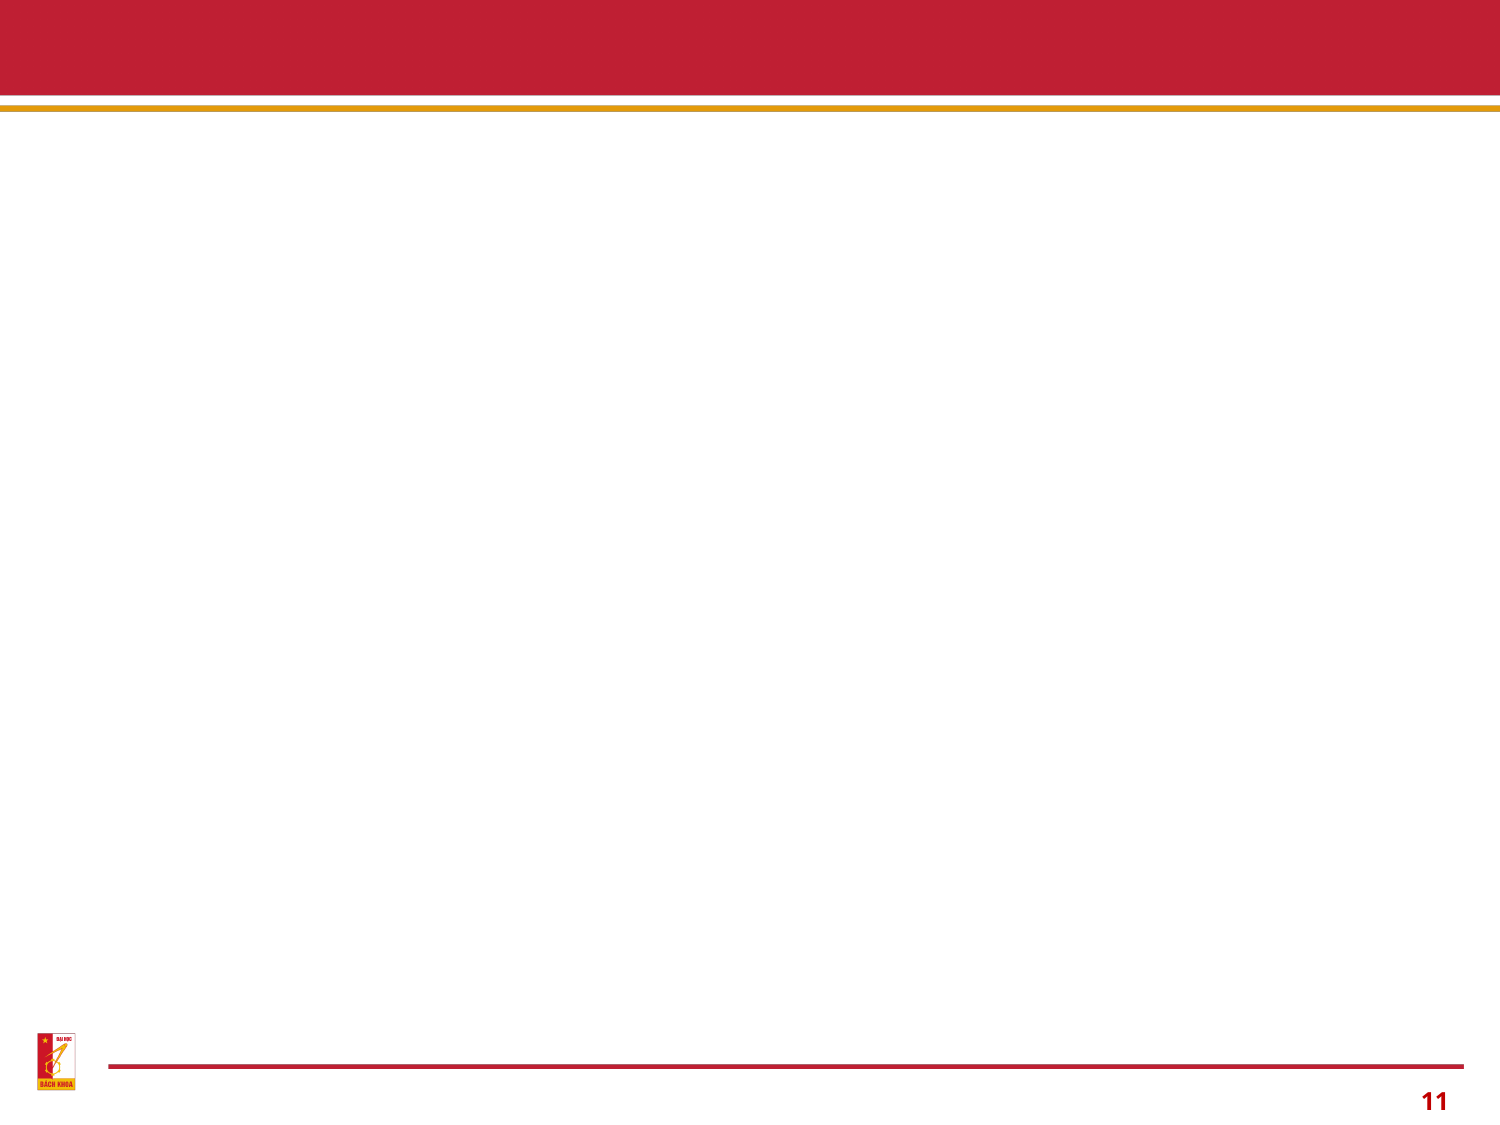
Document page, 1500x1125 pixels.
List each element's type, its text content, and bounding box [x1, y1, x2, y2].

picture [0, 0, 1500, 1125]
slide_number 11 [1126, 1078, 1464, 1125]
